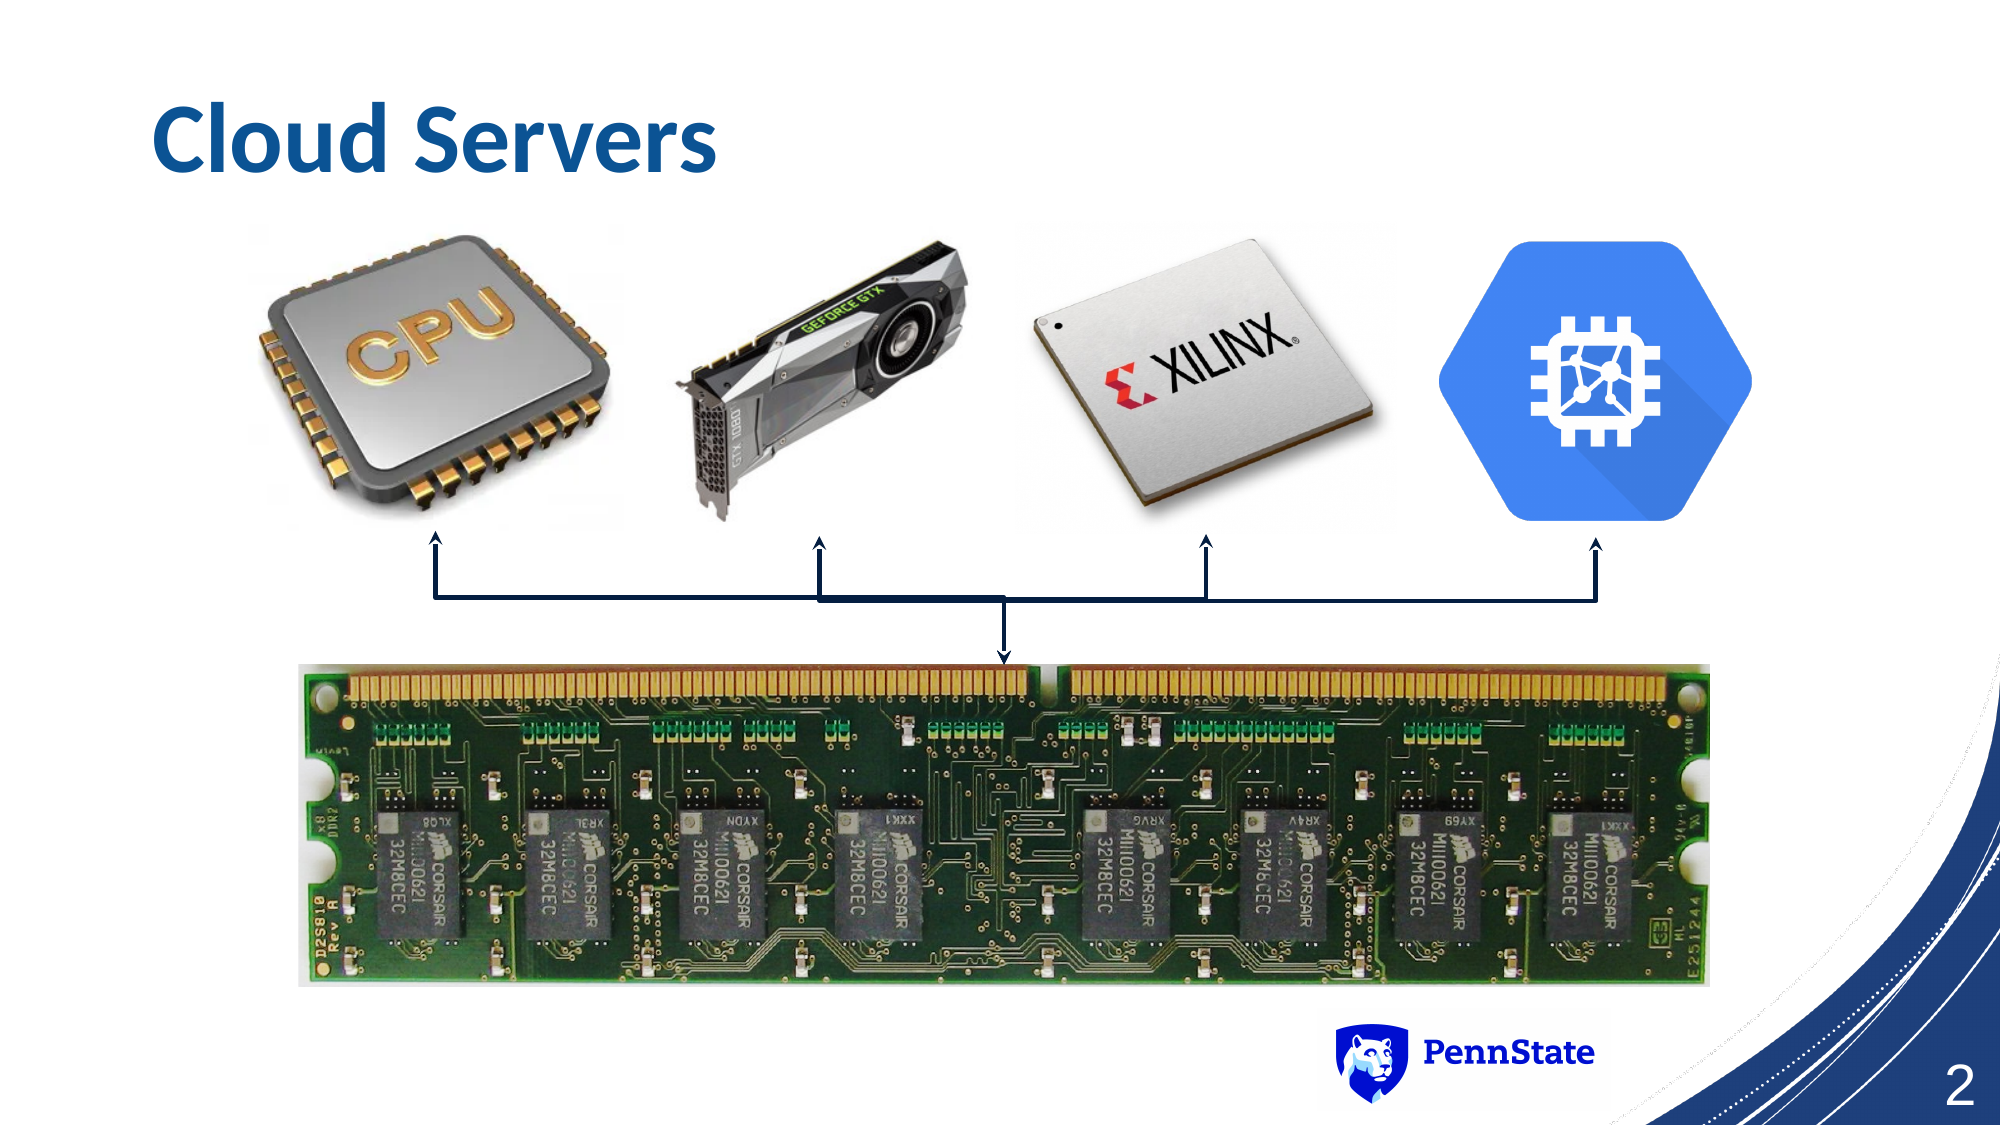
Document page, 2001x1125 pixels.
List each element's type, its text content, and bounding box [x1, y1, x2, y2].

picture [665, 225, 973, 537]
picture [247, 224, 624, 532]
picture [1439, 224, 1753, 538]
picture [297, 654, 2000, 1125]
title Cloud Servers [137, 59, 1863, 206]
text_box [847, 507, 976, 693]
picture [1015, 221, 1397, 535]
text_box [1039, 497, 1171, 701]
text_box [652, 313, 787, 883]
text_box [1236, 304, 1364, 897]
slide_number ‹#› [1879, 1038, 1992, 1125]
